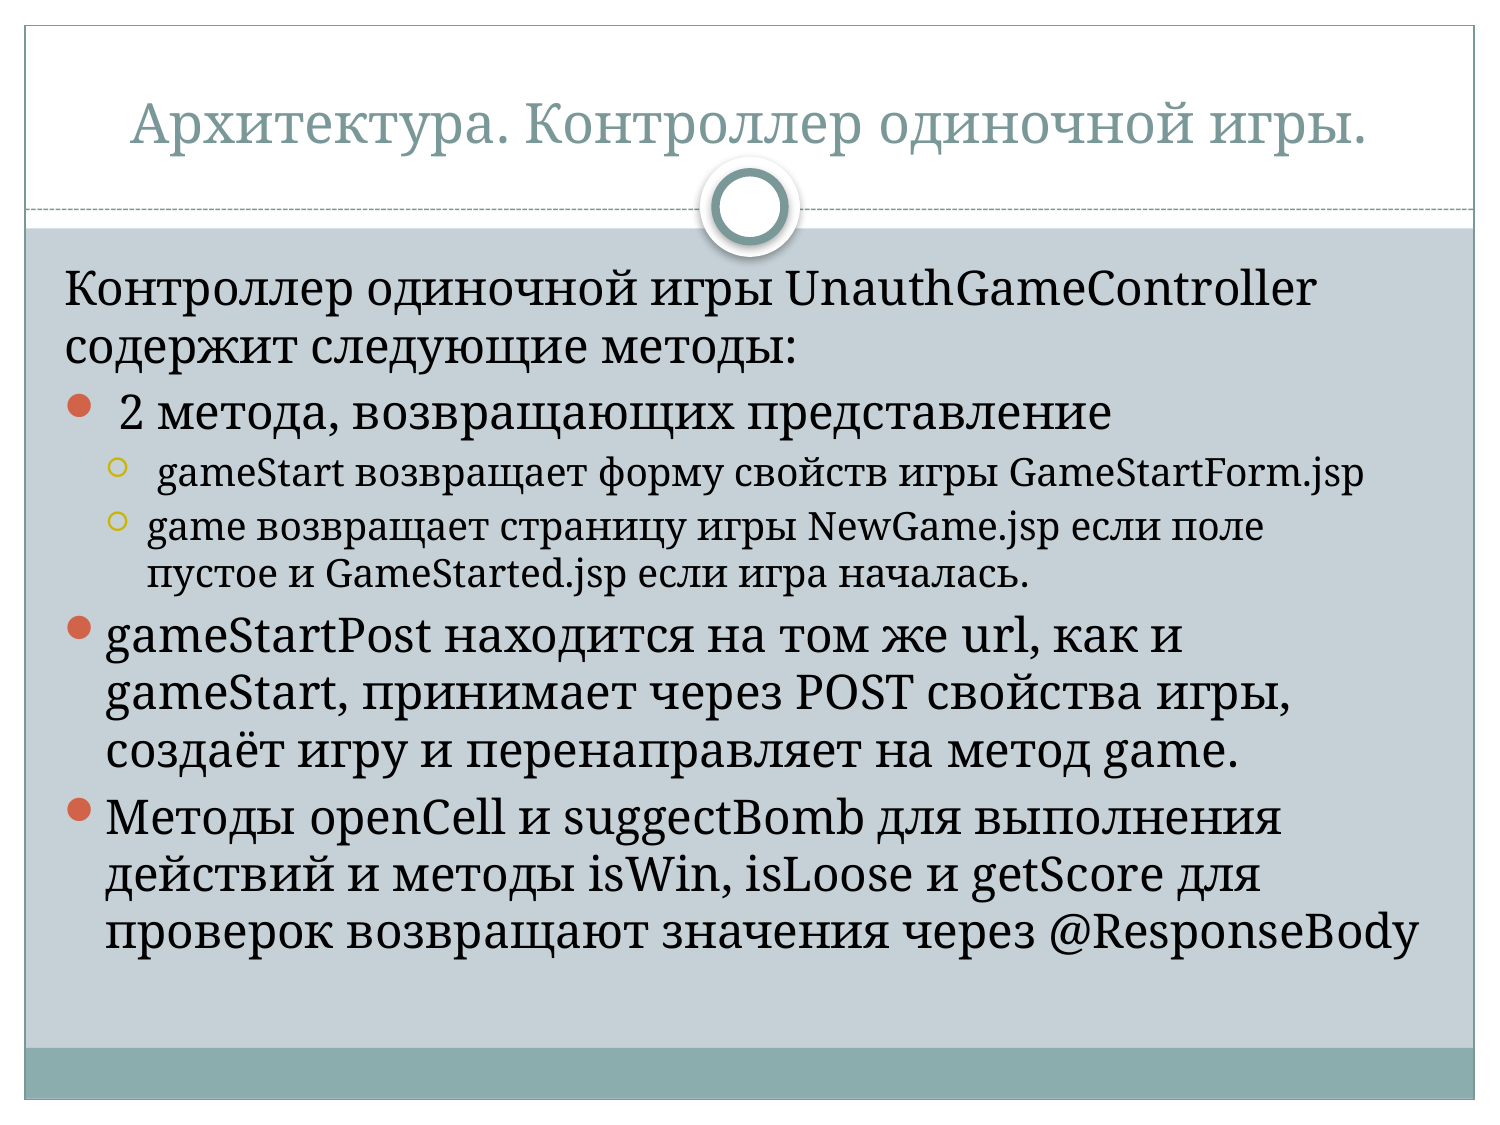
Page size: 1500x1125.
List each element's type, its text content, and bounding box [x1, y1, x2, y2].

title Архитектура. Контроллер одиночной игры. [49, 37, 1450, 162]
list Контроллер одиночной игры UnauthGameController содержит следующие методы: 2 метода, возвращающих представление gameStart возвращает форму свойств игры GameStartForm.jsp game возвращает страницу игры NewGame.jsp если поле пустое и GameStarted.jsp если игра началась. gameStartPost находится на том же url, как и gameStart, принимает через POST свойства игры, создаёт игру и перенаправляет на метод game. Методы openCell и suggectBomb для выполнения действий и методы isWin, isLoose и getScore для проверок возвращают значения через @ResponseBody [49, 250, 1445, 1001]
